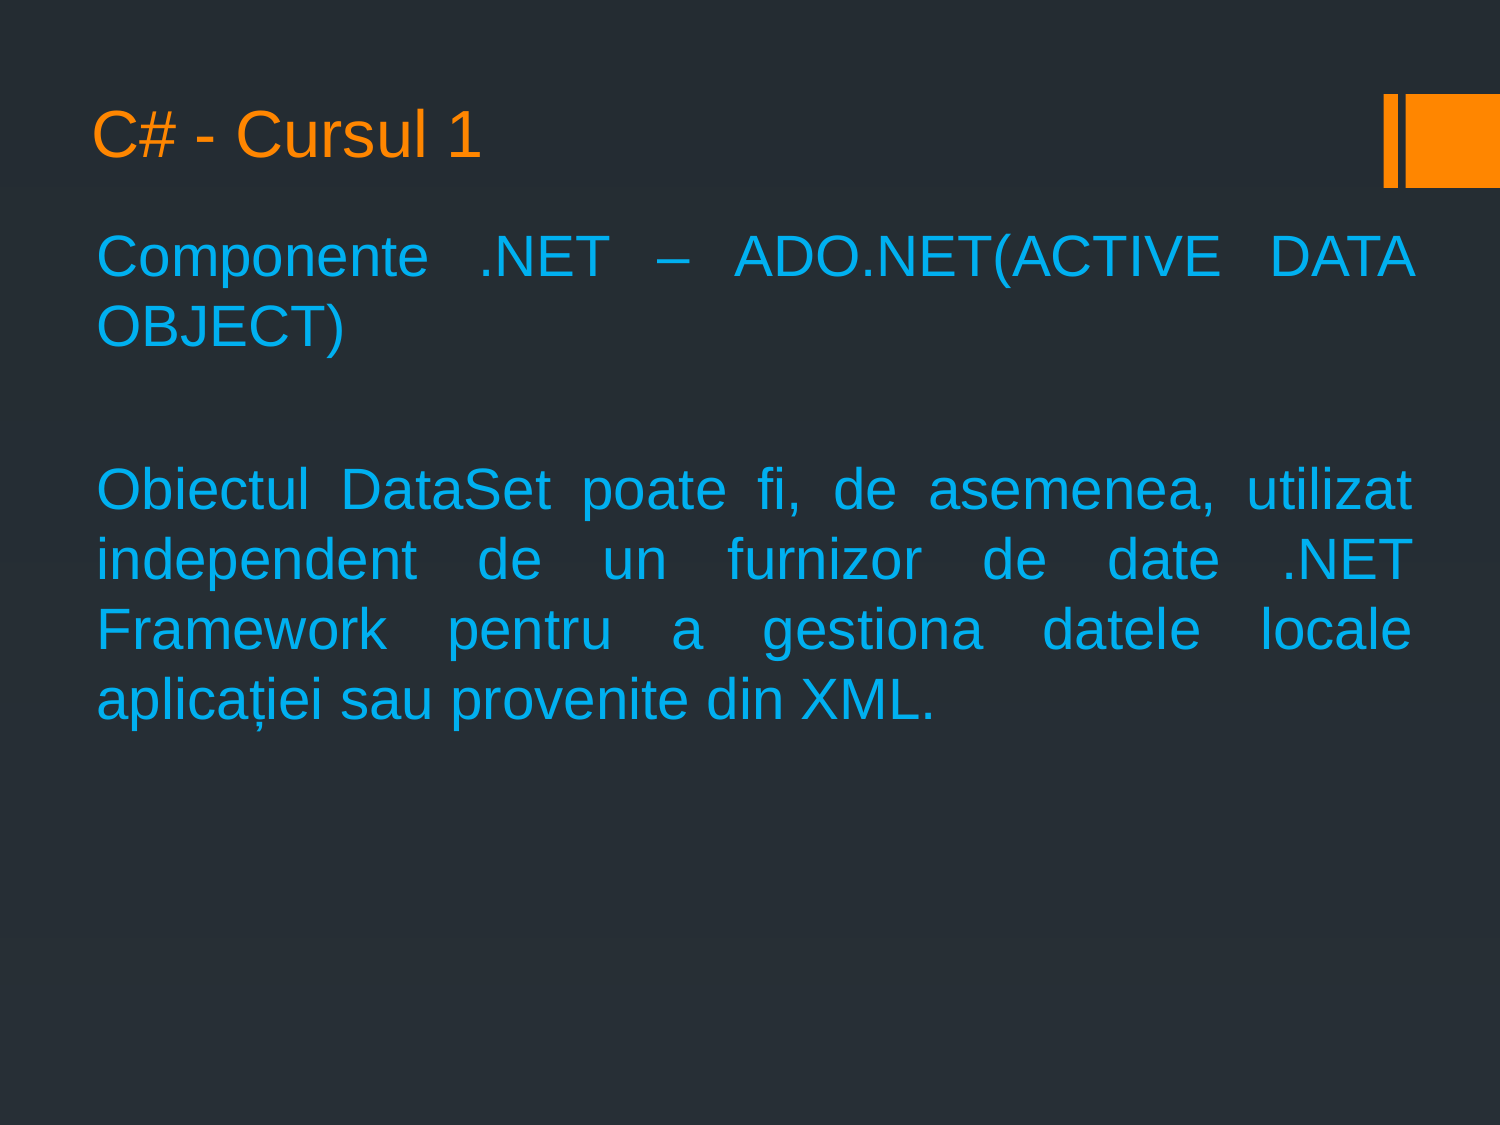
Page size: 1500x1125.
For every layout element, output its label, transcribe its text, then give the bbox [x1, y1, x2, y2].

title C# - Cursul 1 [76, 95, 1359, 179]
list Componente .NET – ADO.NET(ACTIVE DATA OBJECT) Obiectul DataSet poate fi, de asemenea, utilizat independent de un furnizor de date .NET Framework pentru a gestiona datele locale aplicației sau provenite din XML. [76, 210, 1430, 1043]
